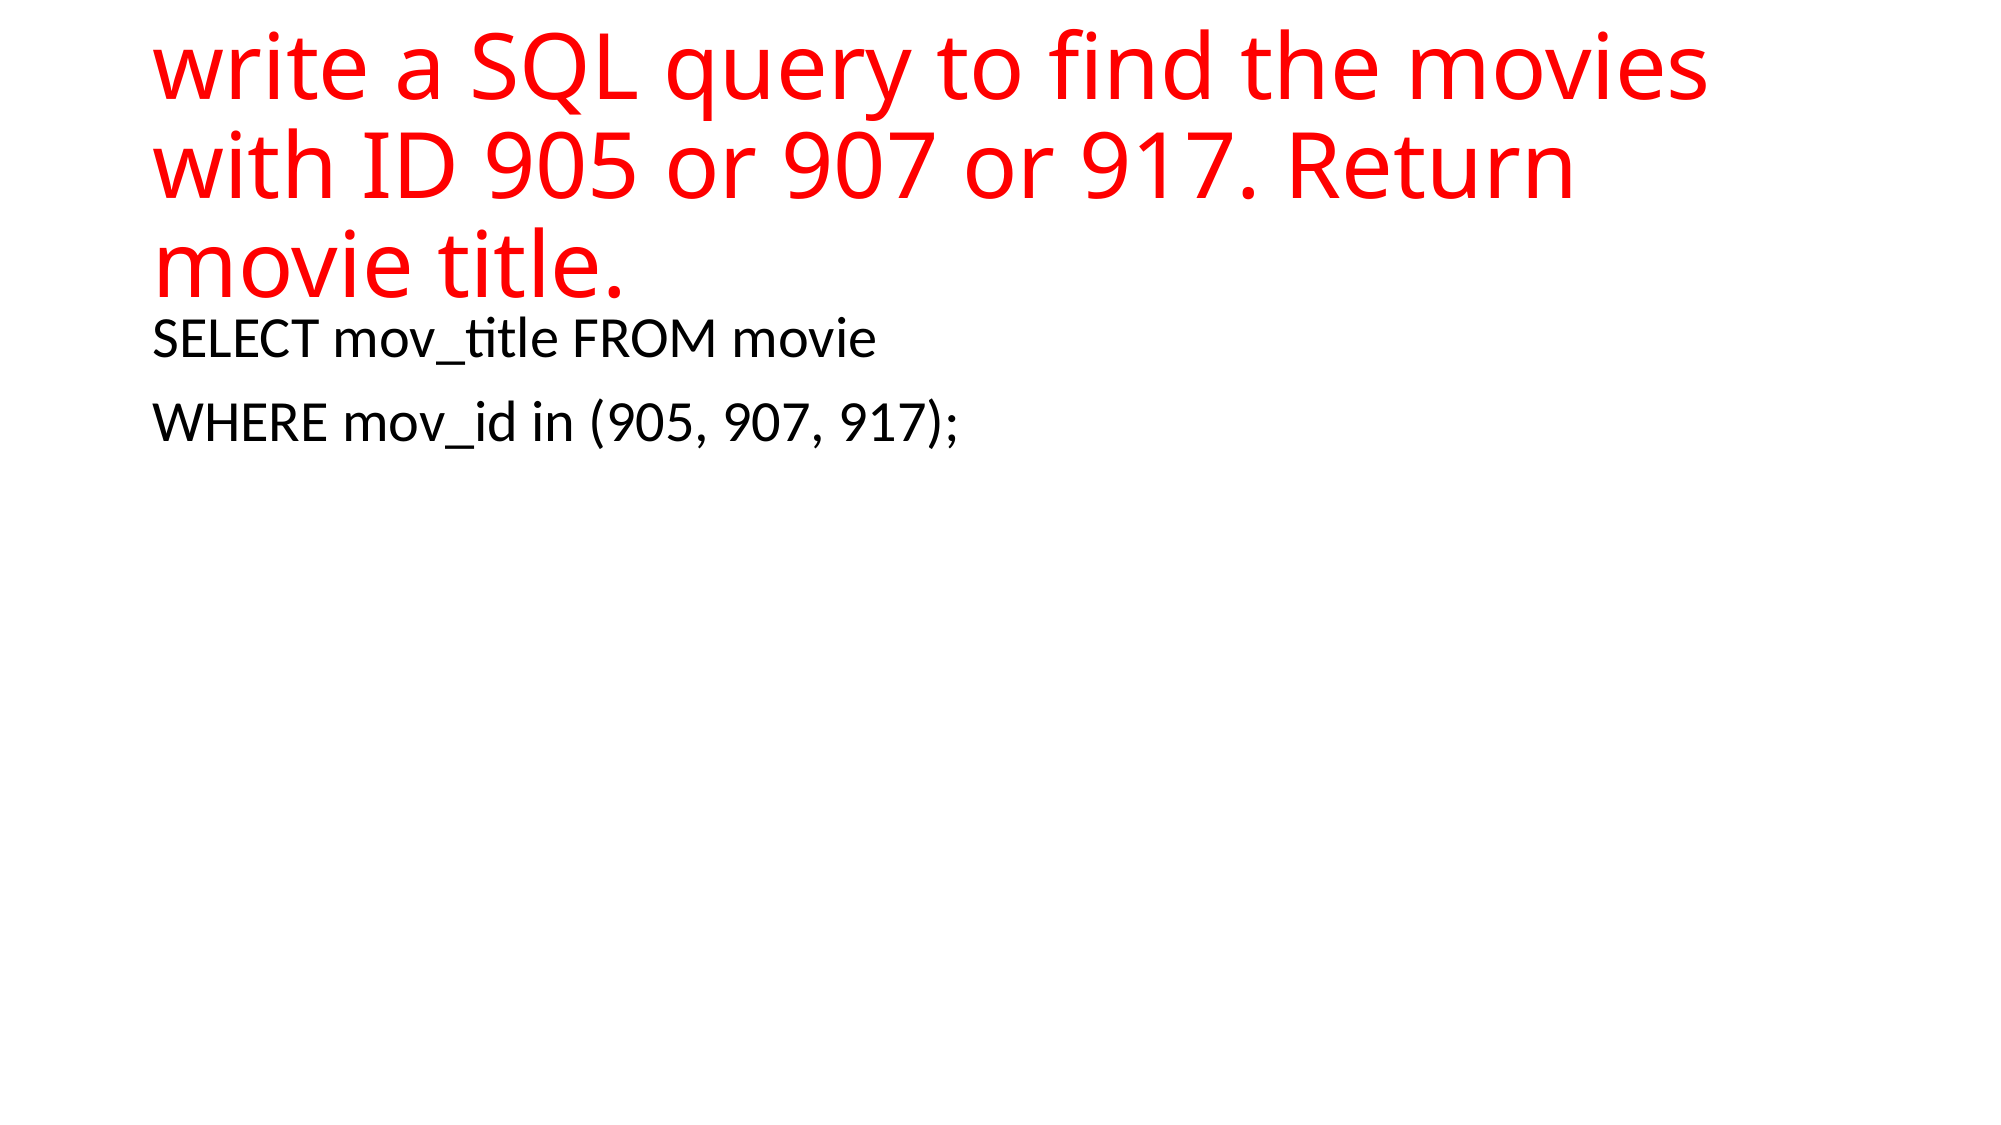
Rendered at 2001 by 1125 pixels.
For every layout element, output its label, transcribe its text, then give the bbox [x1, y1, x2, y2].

list SELECT mov_title FROM movie WHERE mov_id in (905, 907, 917); [137, 299, 1863, 1014]
title write a SQL query to find the movies with ID 905 or 907 or 917. Return movie title. [137, 59, 1863, 278]
